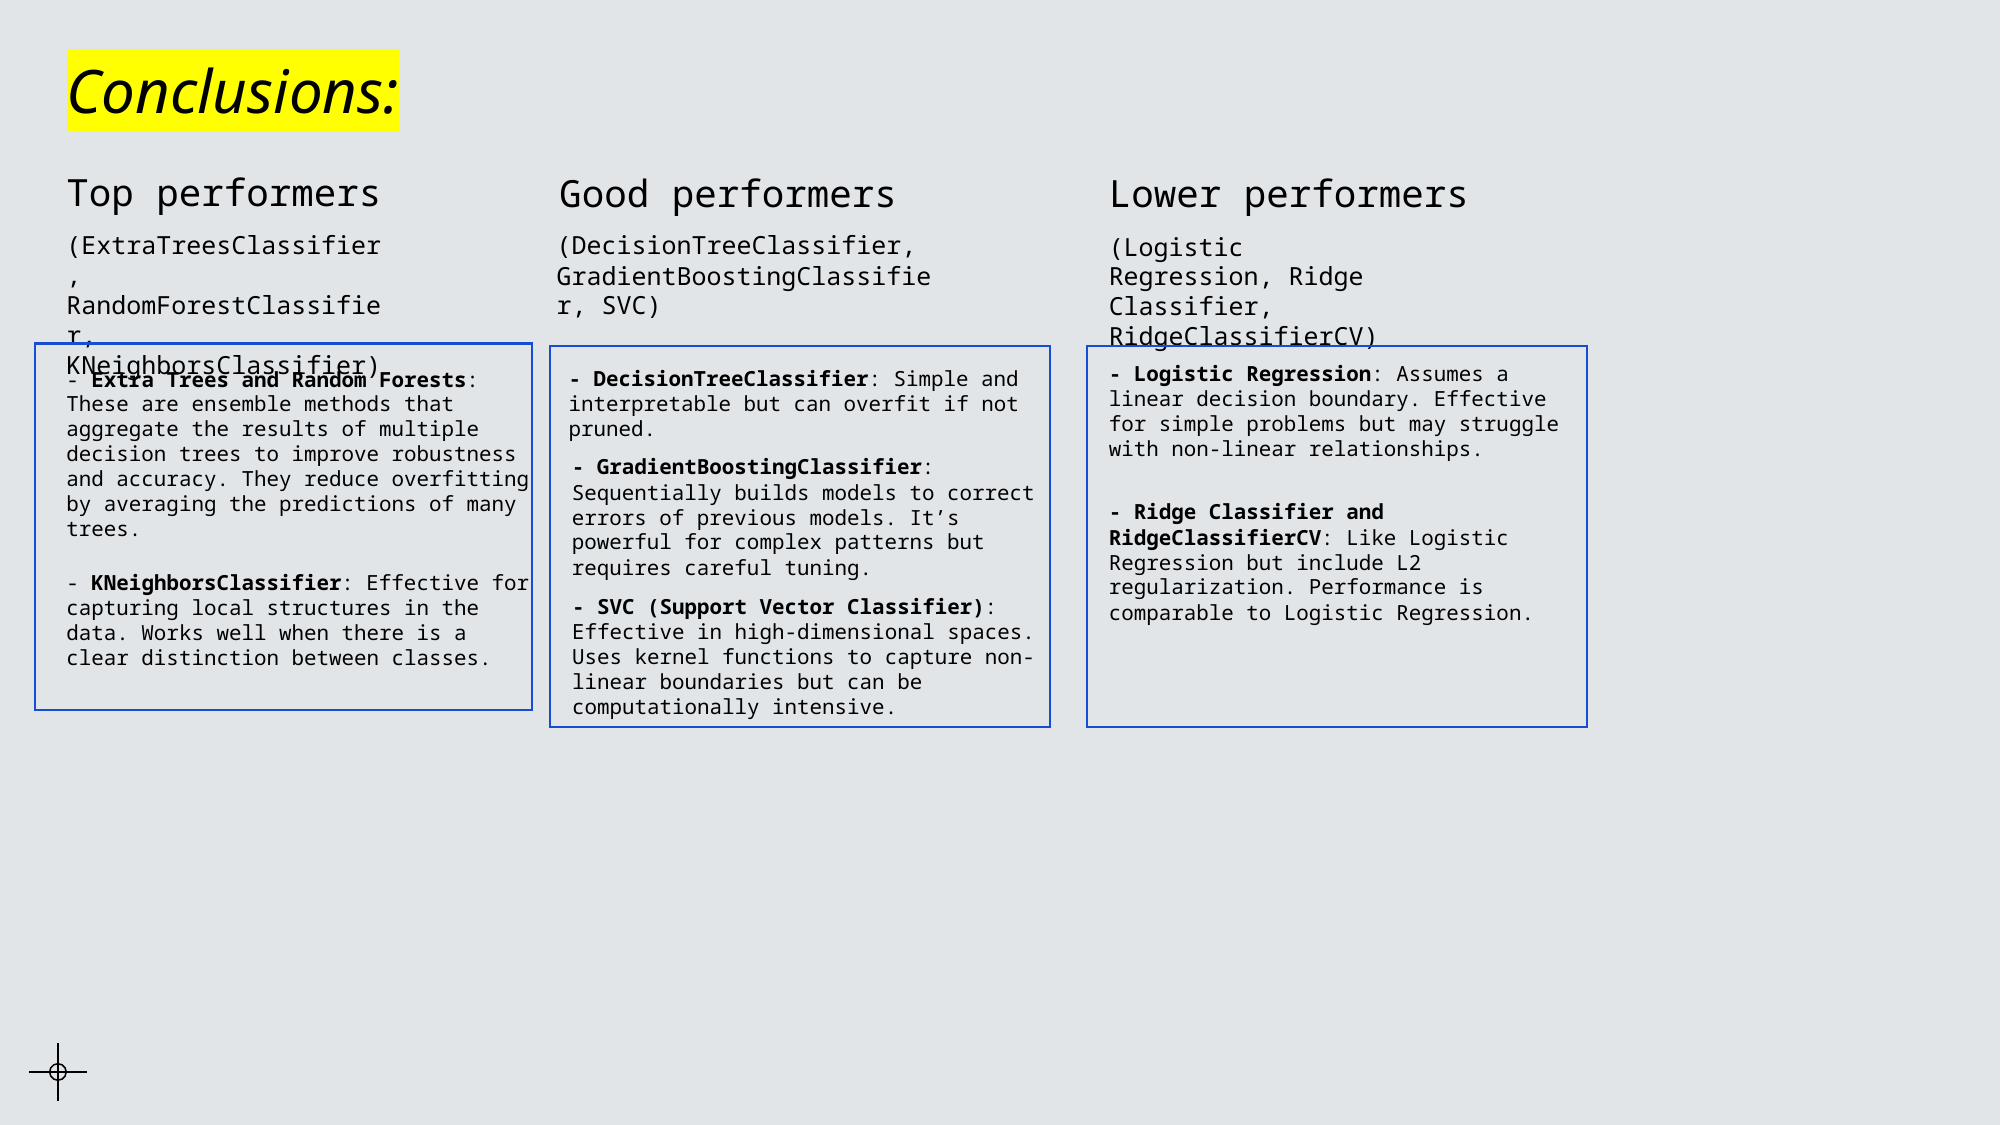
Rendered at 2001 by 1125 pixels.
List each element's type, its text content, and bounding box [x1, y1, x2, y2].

text_box (DecisionTreeClassifier, GradientBoostingClassifier, SVC) [541, 222, 949, 328]
text_box (ExtraTreesClassifier, RandomForestClassifier, KNeighborsClassifier) [51, 221, 400, 342]
title Conclusions: [51, 30, 890, 133]
text_box [549, 345, 1051, 728]
text_box Lower performers [1093, 162, 1587, 223]
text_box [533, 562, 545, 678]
text_box (Logistic Regression, Ridge Classifier, RidgeClassifierCV) [1093, 223, 1427, 345]
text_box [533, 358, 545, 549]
text_box Good performers [544, 162, 1038, 223]
text_box Top performers [51, 161, 545, 222]
text_box [1086, 345, 1588, 728]
text_box [34, 342, 533, 711]
